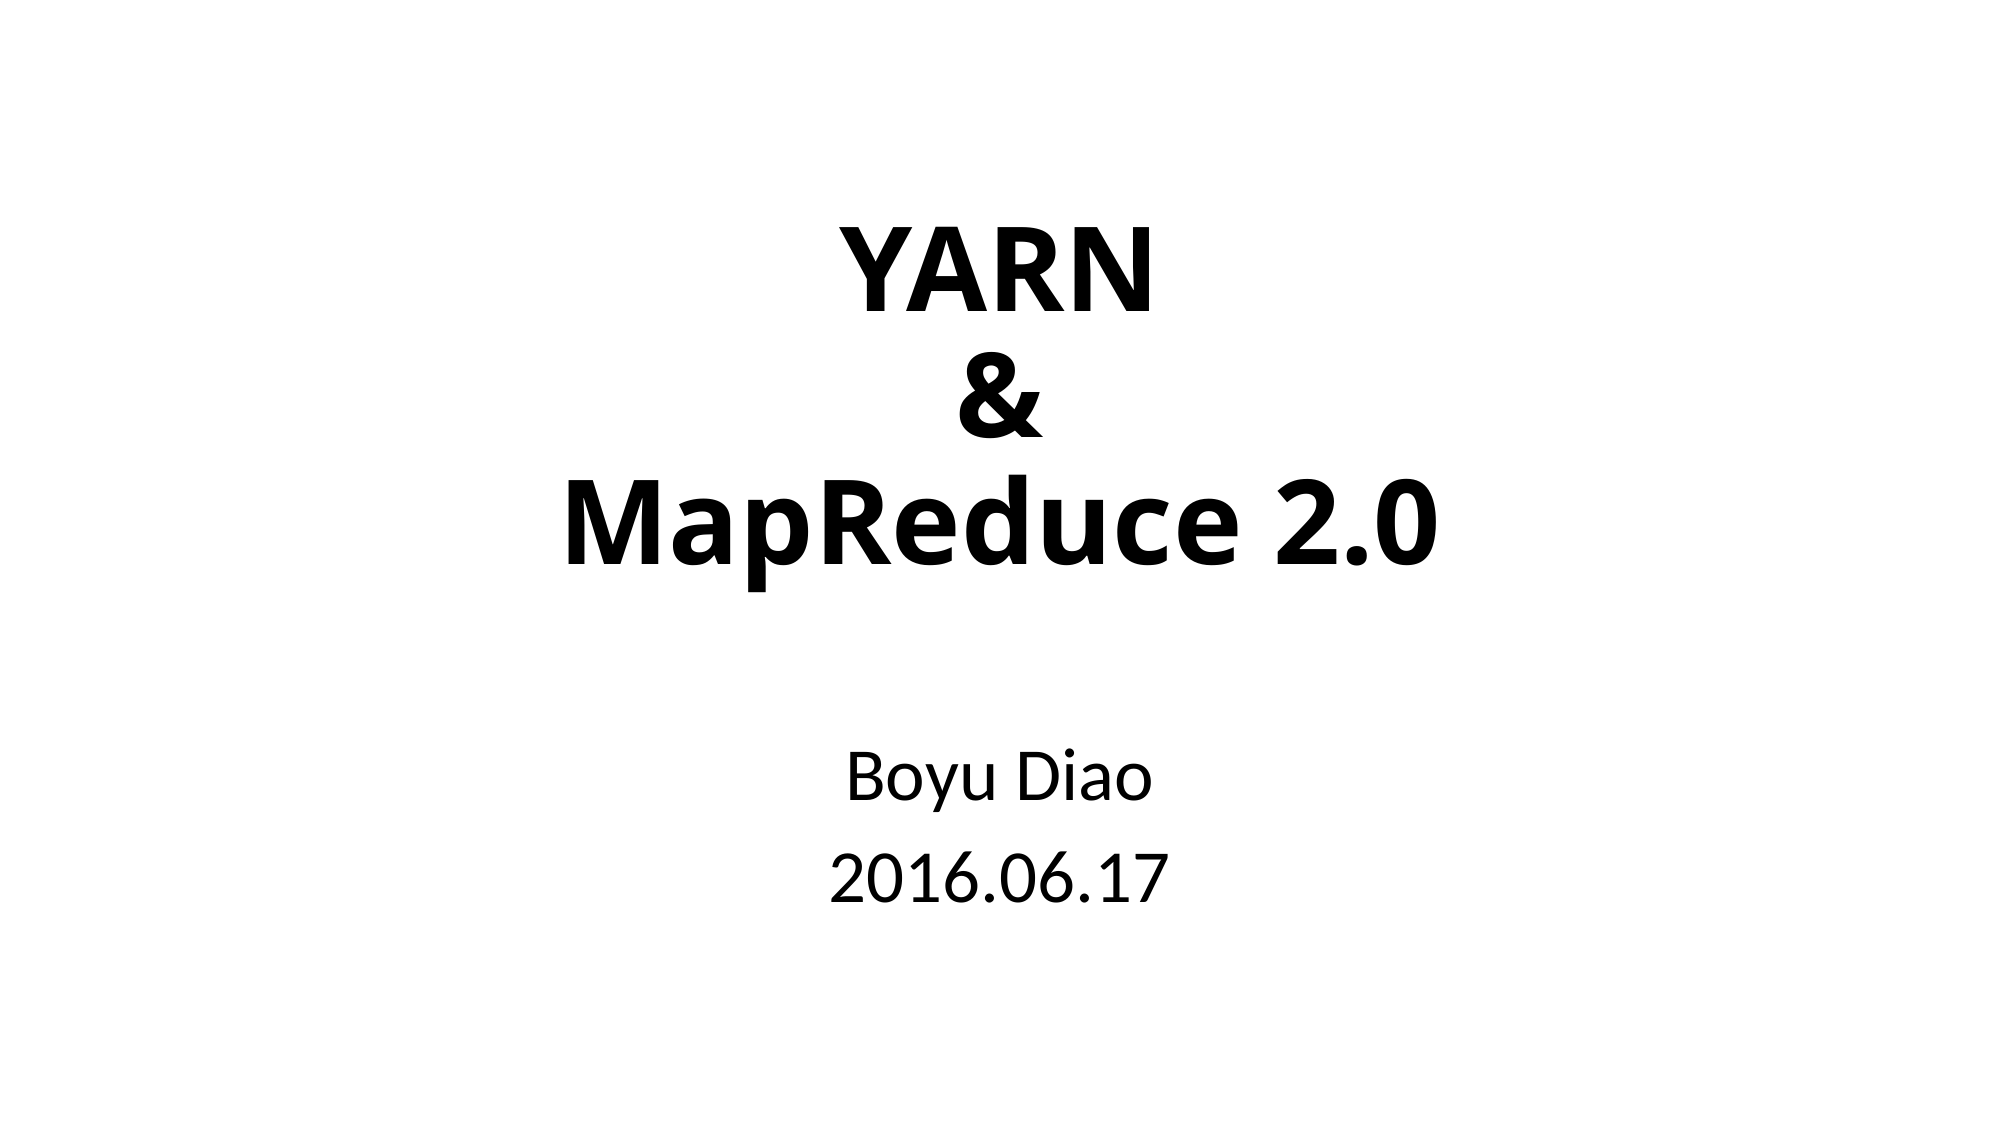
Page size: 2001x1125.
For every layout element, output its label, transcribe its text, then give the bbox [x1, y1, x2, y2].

subtitle Boyu Diao 2016.06.17 [249, 728, 1750, 1001]
title YARN & MapReduce 2.0 [0, 198, 2000, 598]
